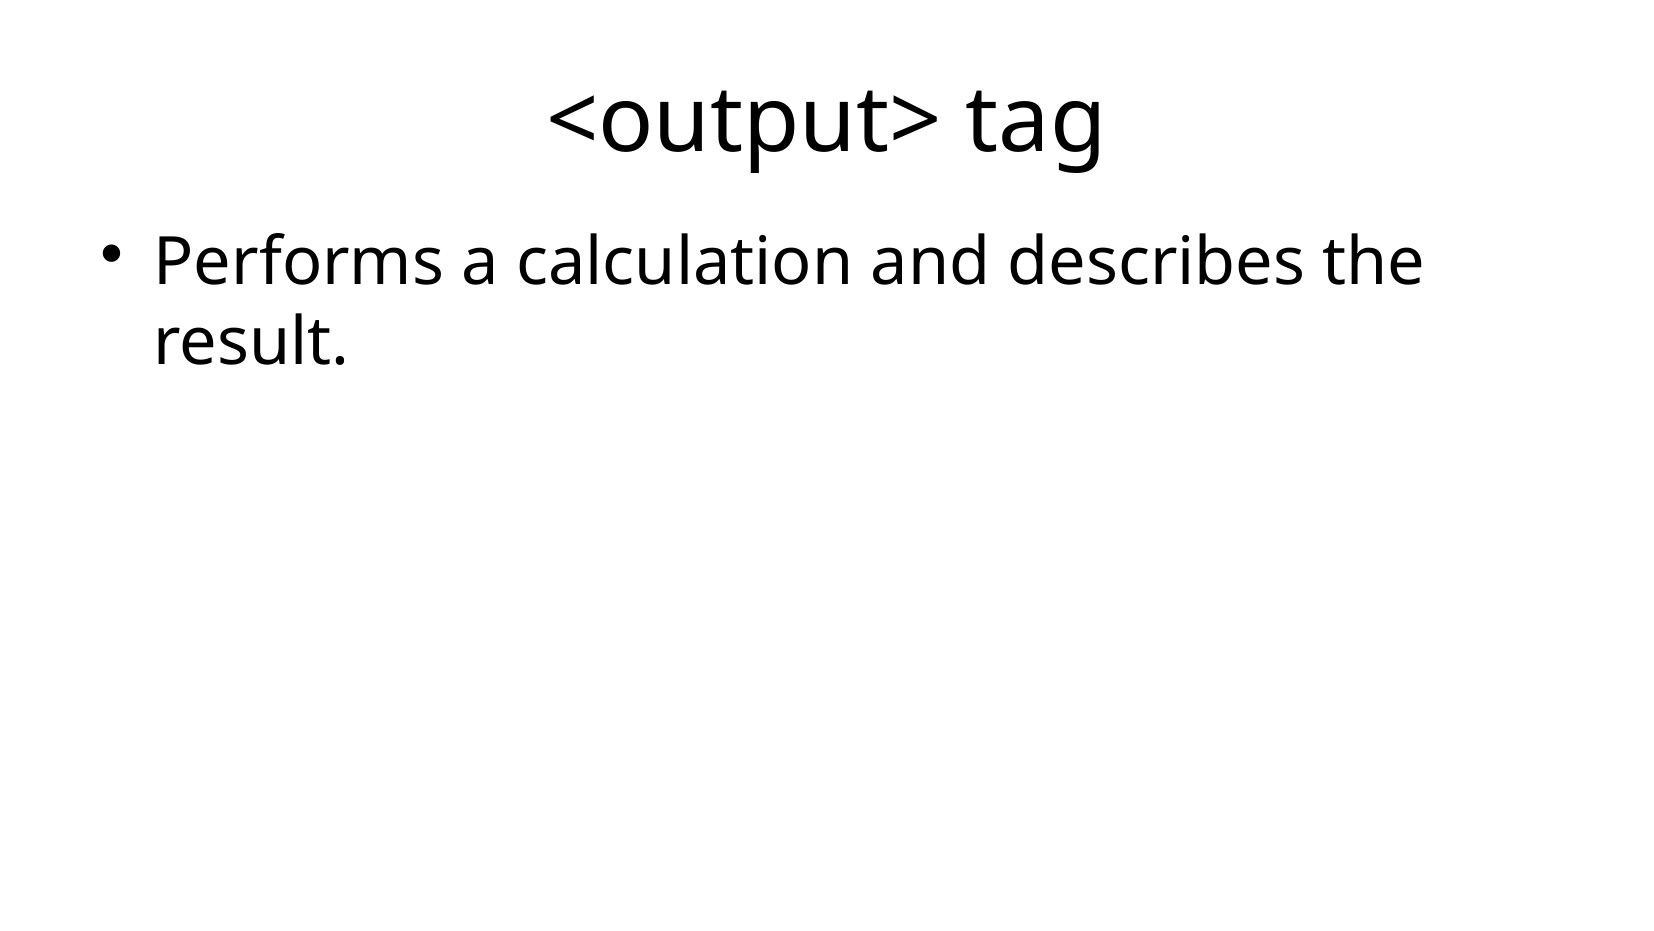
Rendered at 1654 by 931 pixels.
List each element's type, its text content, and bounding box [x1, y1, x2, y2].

text_box <output> tag [82, 37, 1571, 193]
text_box Performs a calculation and describes the result. [82, 217, 1571, 757]
